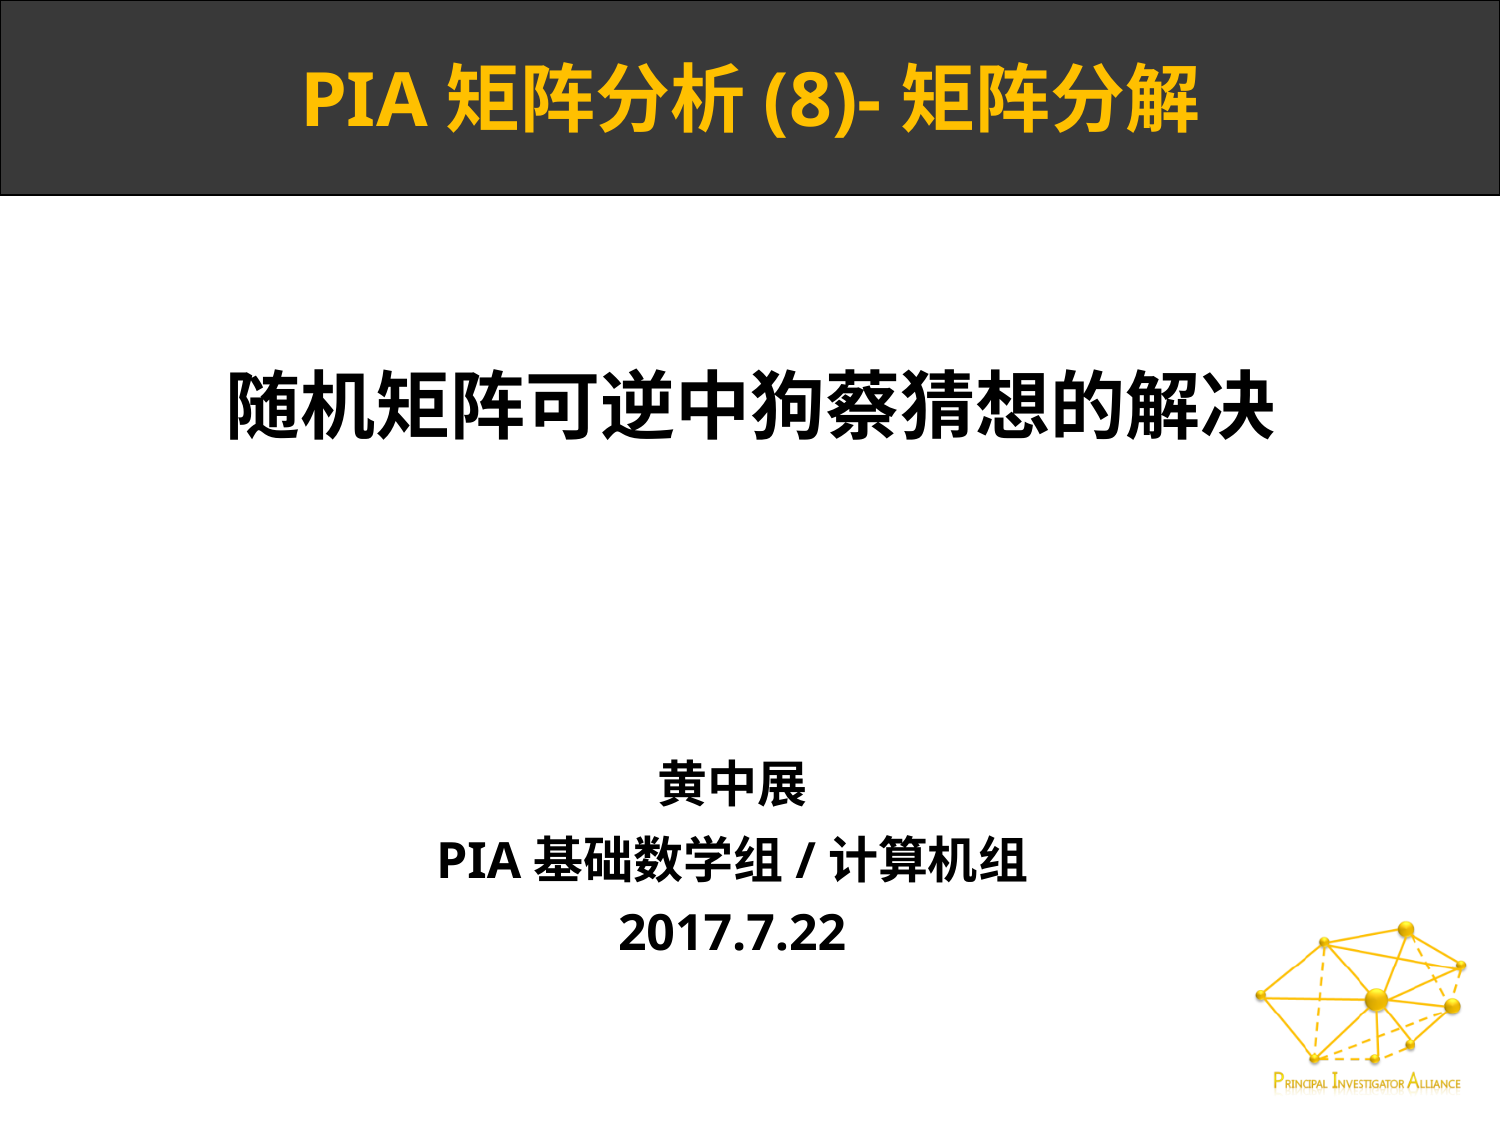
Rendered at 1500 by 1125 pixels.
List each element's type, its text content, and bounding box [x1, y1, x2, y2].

text_box 黄中展 [642, 744, 822, 820]
text_box [0, 0, 1500, 196]
text_box 2017.7.22 [603, 893, 861, 968]
picture [1251, 919, 1469, 1108]
text_box PIA矩阵分析(8)-矩阵分解 [285, 44, 1215, 150]
text_box PIA基础数学组/计算机组 [421, 820, 1043, 896]
text_box 随机矩阵可逆中狗蔡猜想的解决 [210, 351, 1290, 456]
